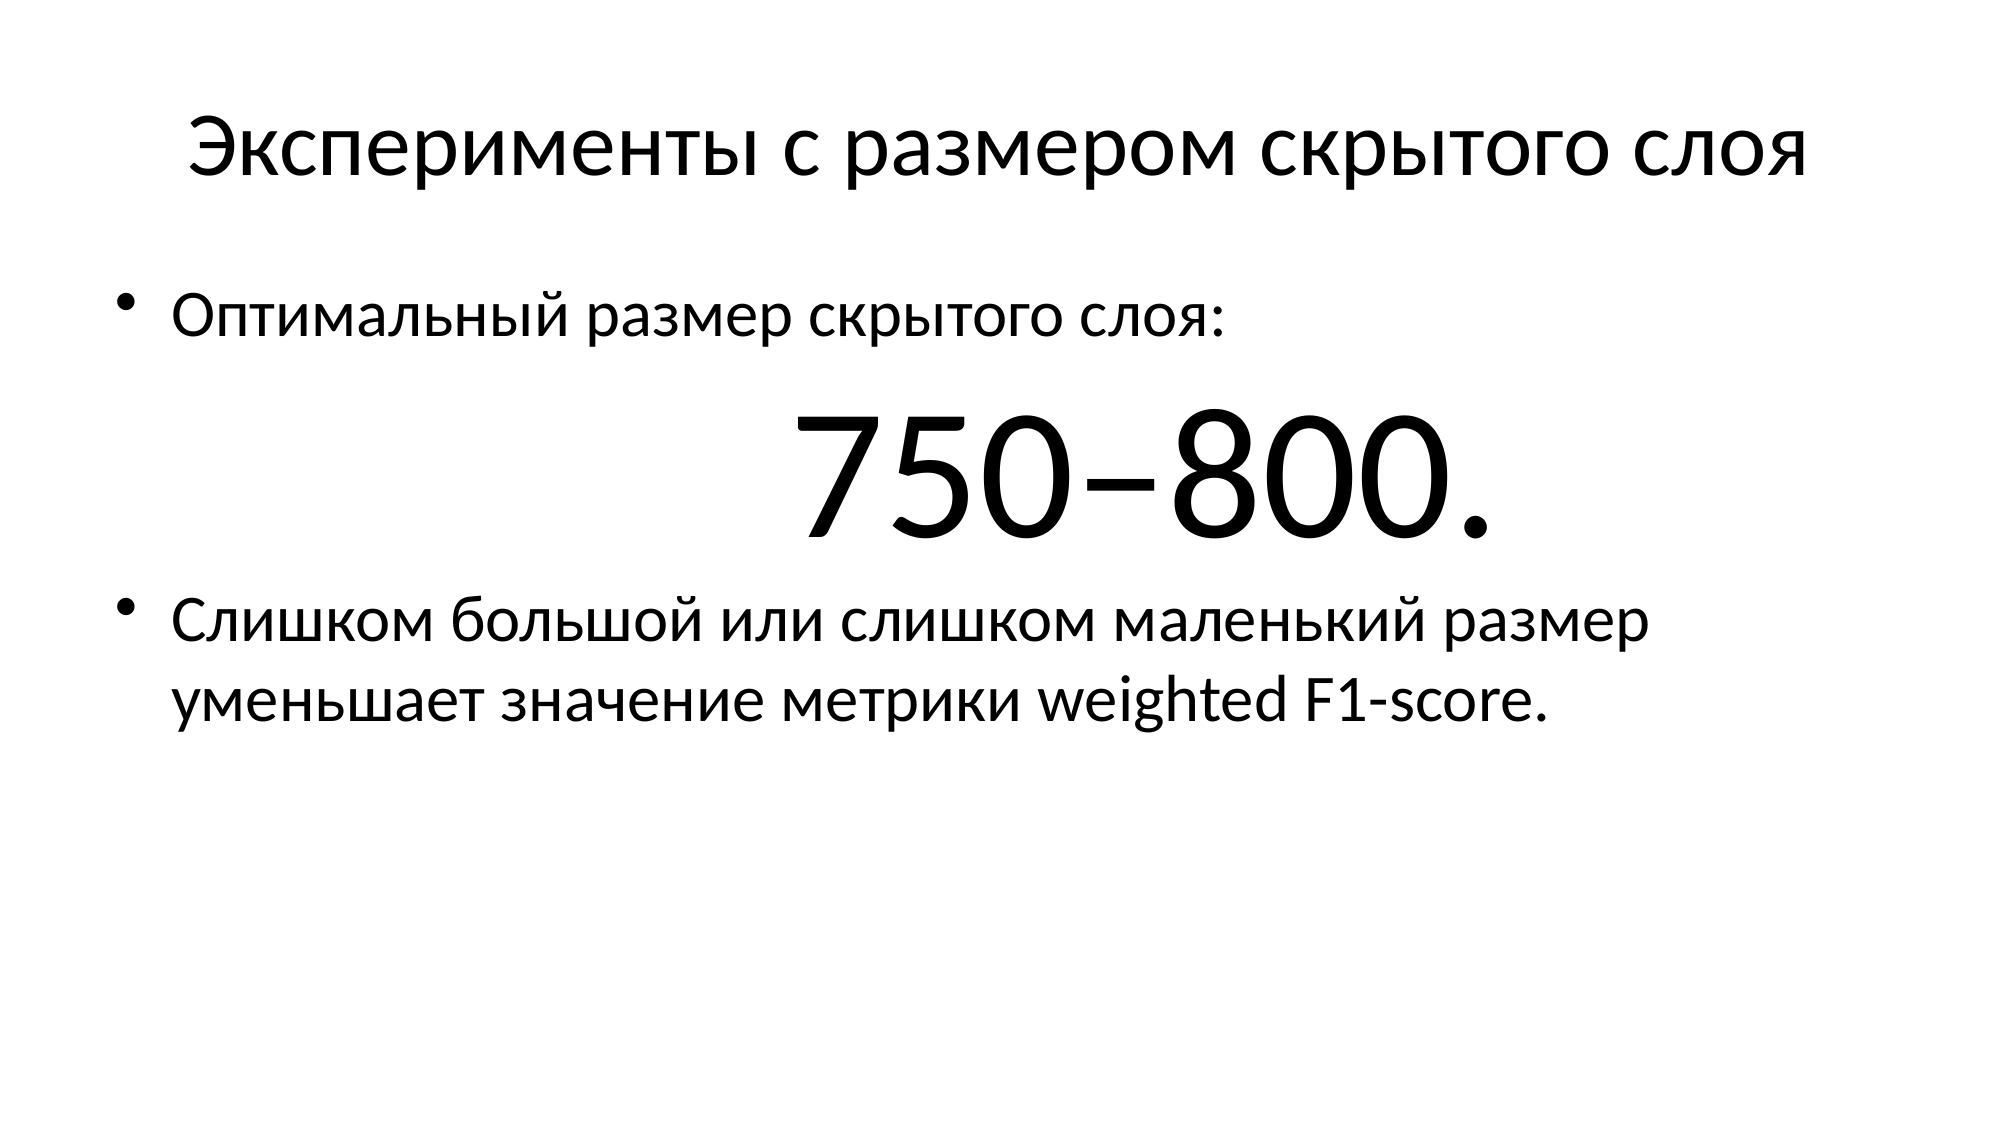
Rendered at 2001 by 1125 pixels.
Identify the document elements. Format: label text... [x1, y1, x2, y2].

list Оптимальный размер скрытого слоя: 750–800. Слишком большой или слишком маленький размер уменьшает значение метрики weighted F1-score. [99, 262, 1900, 1005]
title Эксперименты с размером скрытого слоя [99, 45, 1900, 233]
